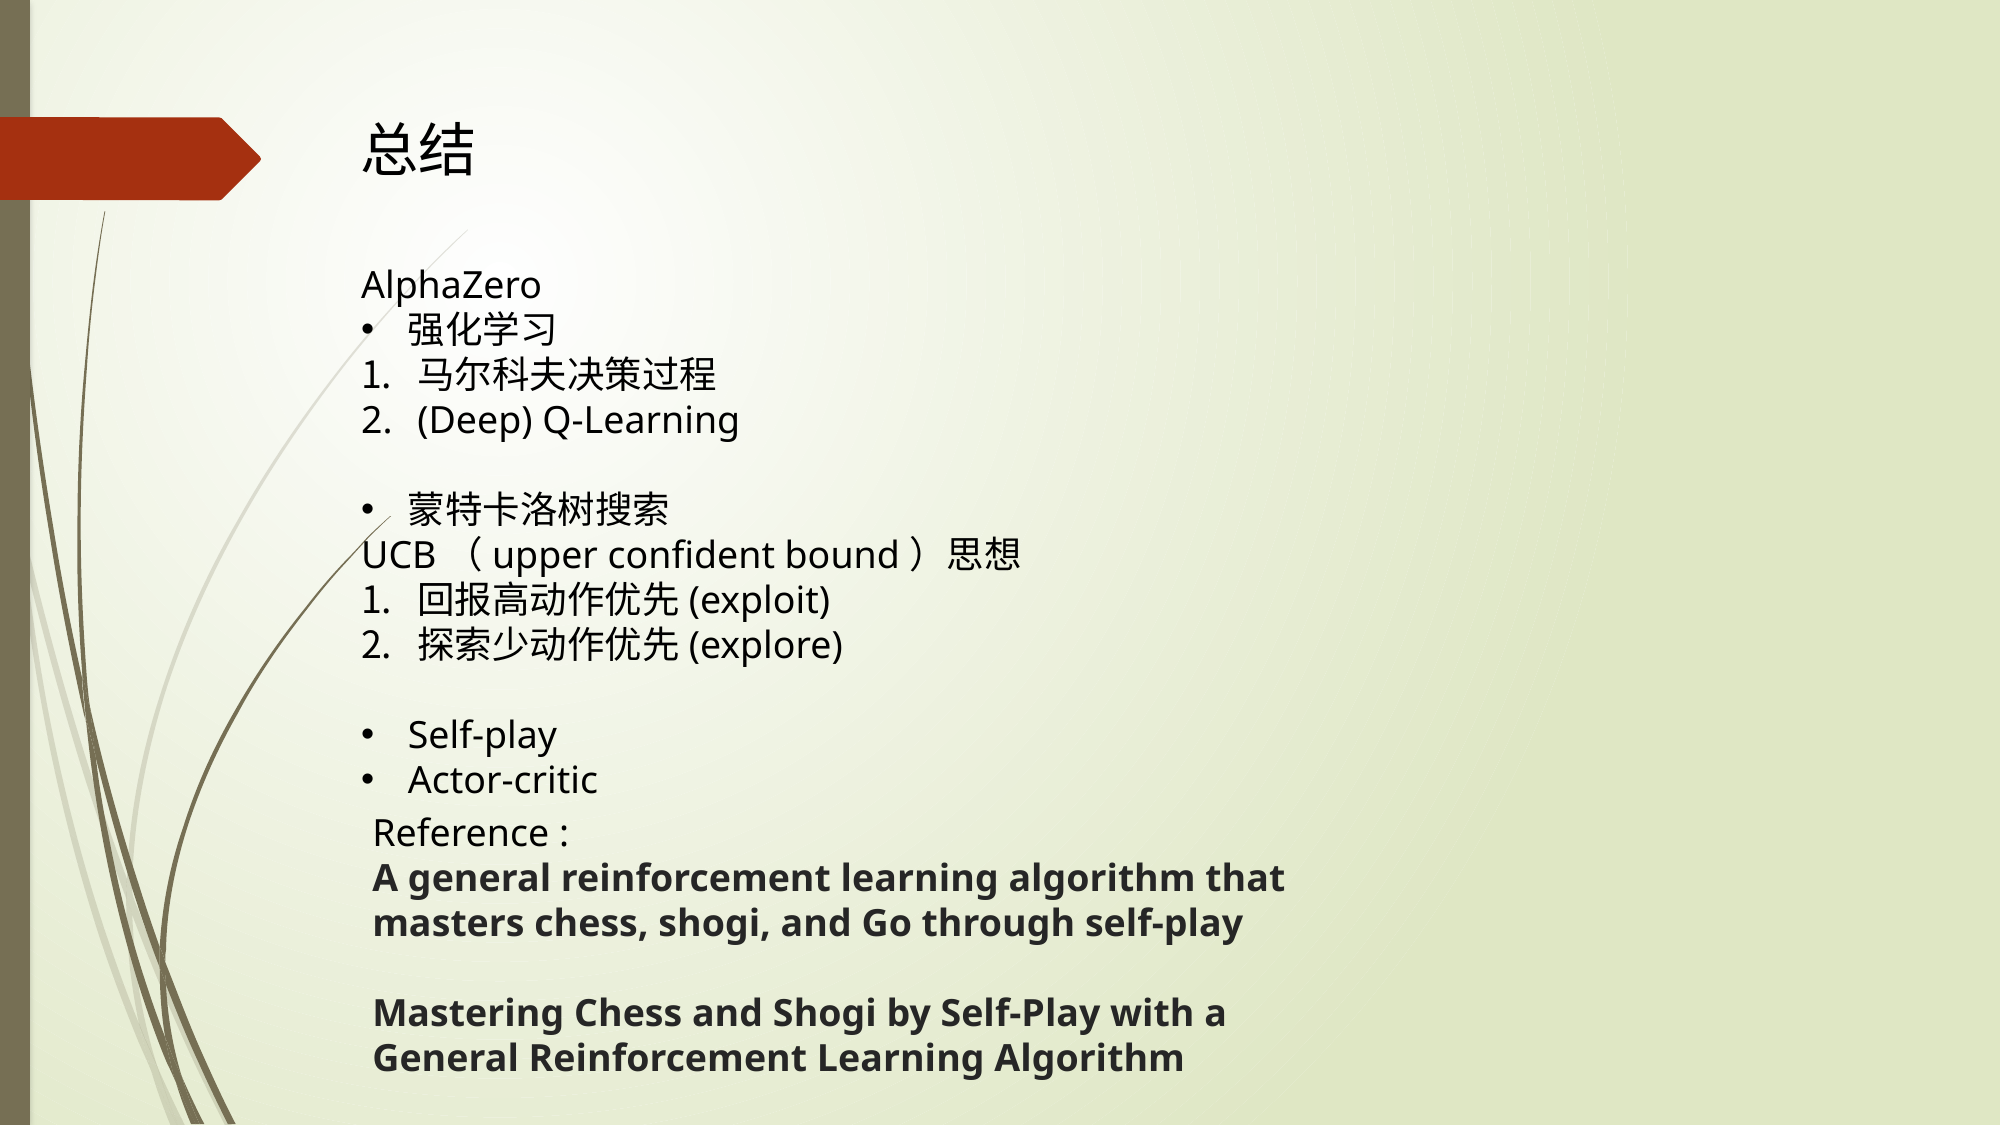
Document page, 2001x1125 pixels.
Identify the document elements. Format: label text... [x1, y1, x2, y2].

text_box Reference : A general reinforcement learning algorithm that masters chess, shogi, and Go through self-play Mastering Chess and Shogi by Self-Play with a General Reinforcement Learning Algorithm [357, 801, 1374, 1125]
text_box 总结 [345, 105, 916, 191]
text_box AlphaZero 强化学习 马尔科夫决策过程 (Deep) Q-Learning 蒙特卡洛树搜索 UCB（upper confident bound）思想 回报高动作优先(exploit) 探索少动作优先(explore) Self-play Actor-critic [346, 253, 1441, 809]
